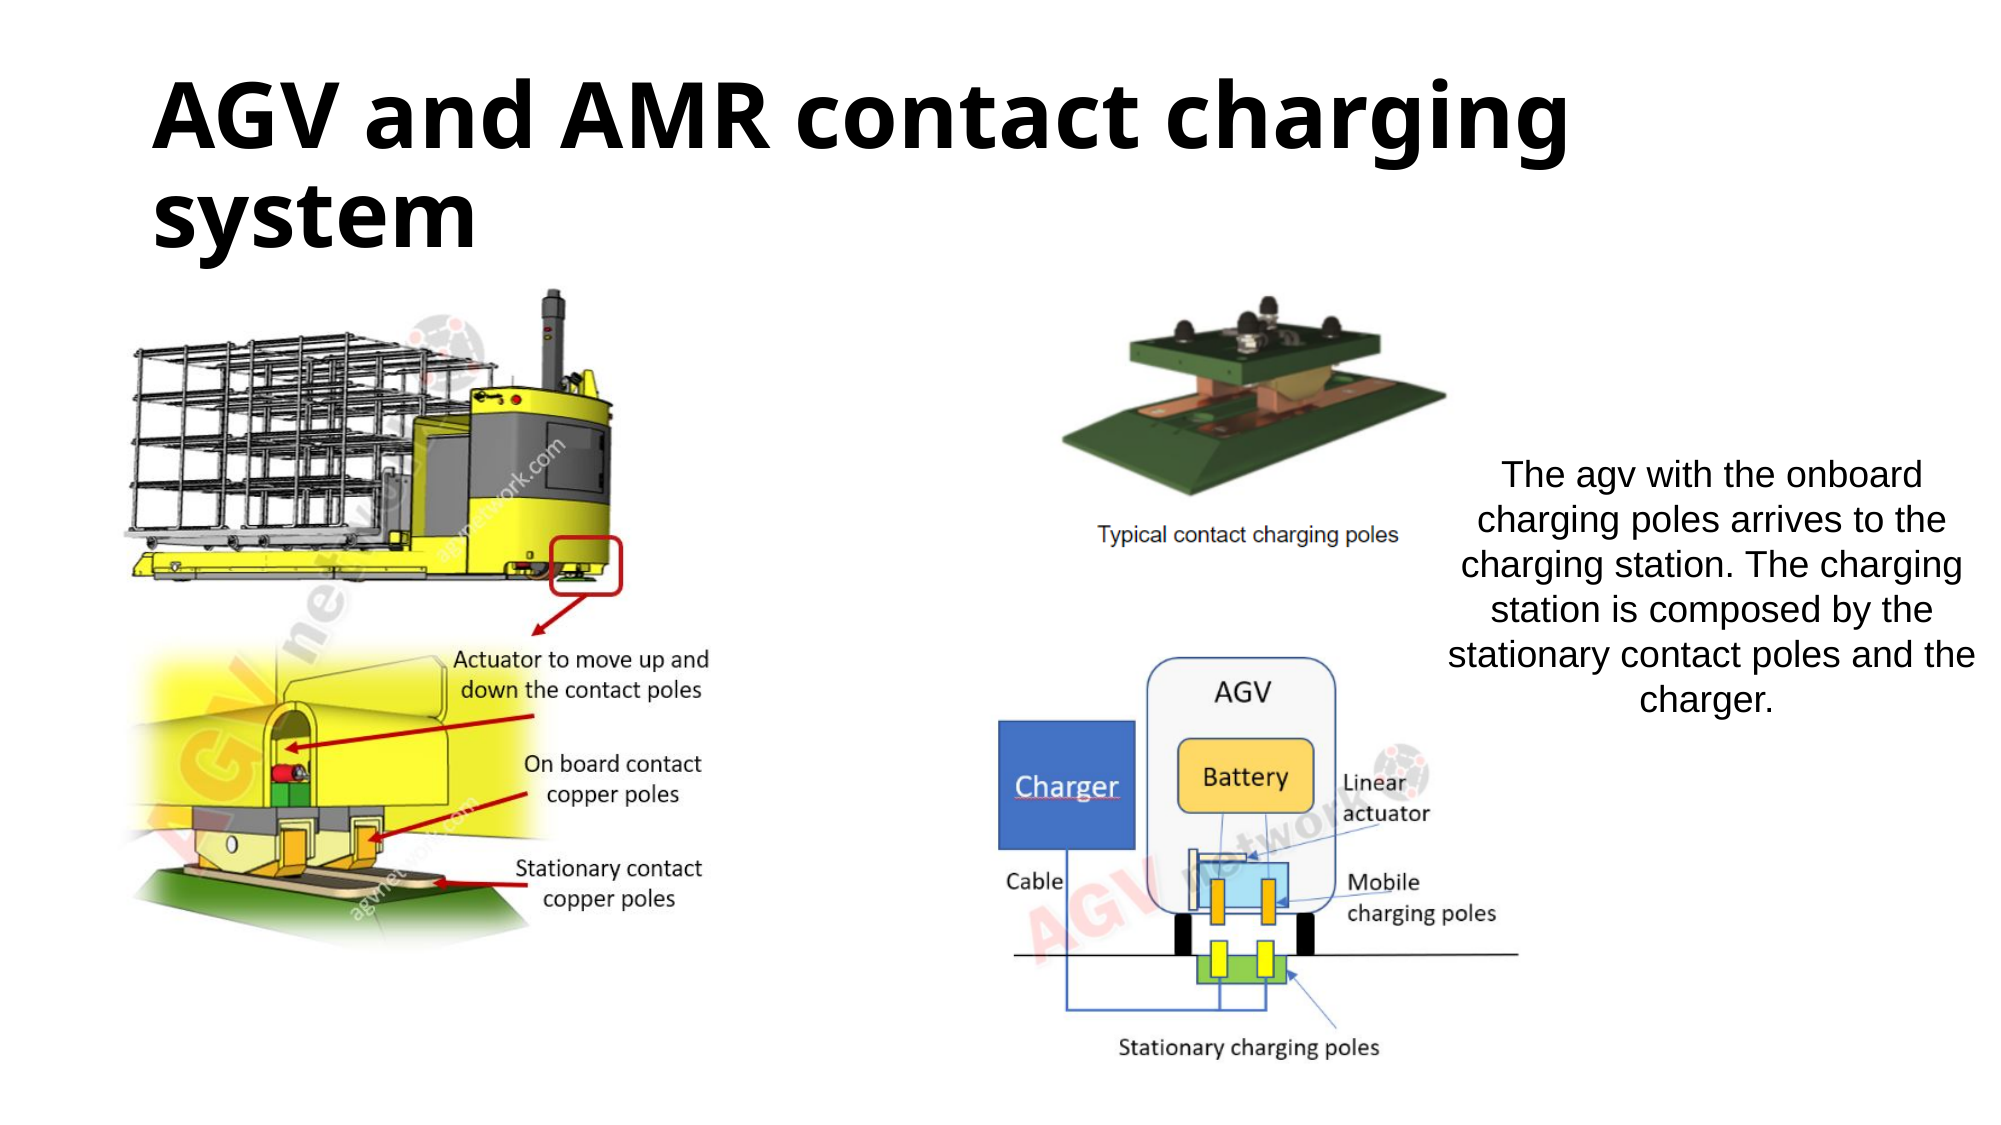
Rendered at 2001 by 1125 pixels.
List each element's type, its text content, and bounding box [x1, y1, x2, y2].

title AGV and AMR contact charging system [137, 59, 1863, 278]
text_box The agv with the onboard charging poles arrives to the charging station. The charging station is composed by the stationary contact poles and the charger. [1549, 442, 2000, 727]
picture [109, 277, 731, 983]
picture [828, 254, 1549, 1066]
